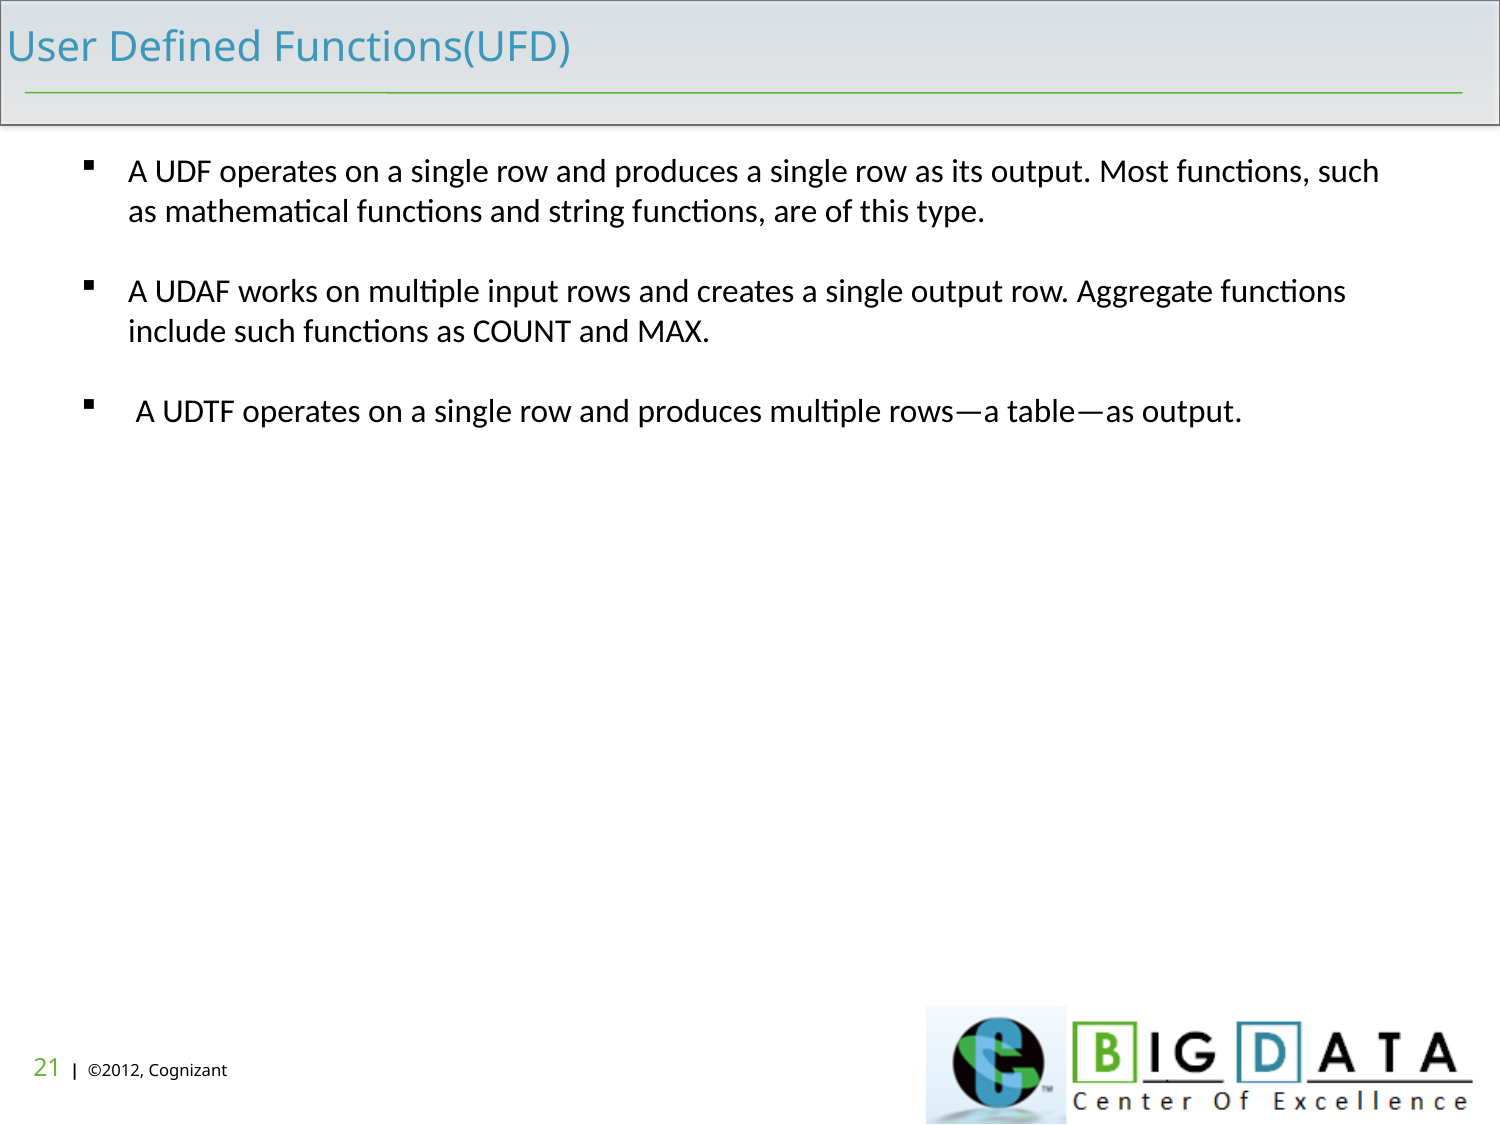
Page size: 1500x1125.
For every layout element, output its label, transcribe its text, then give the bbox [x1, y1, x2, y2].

picture [926, 1003, 1498, 1124]
slide_number 20 [1, 1040, 77, 1116]
text_box User Defined Functions(UFD) A UDF operates on a single row and produces a single row as its output. Most functions, such as mathematical functions and string functions, are of this type. A UDAF works on multiple input rows and creates a single output row. Aggregate functions include such functions as COUNT and MAX. A UDTF operates on a single row and produces multiple rows—a table—as output. [0, 12, 1404, 88]
text_box [52, 153, 1471, 939]
